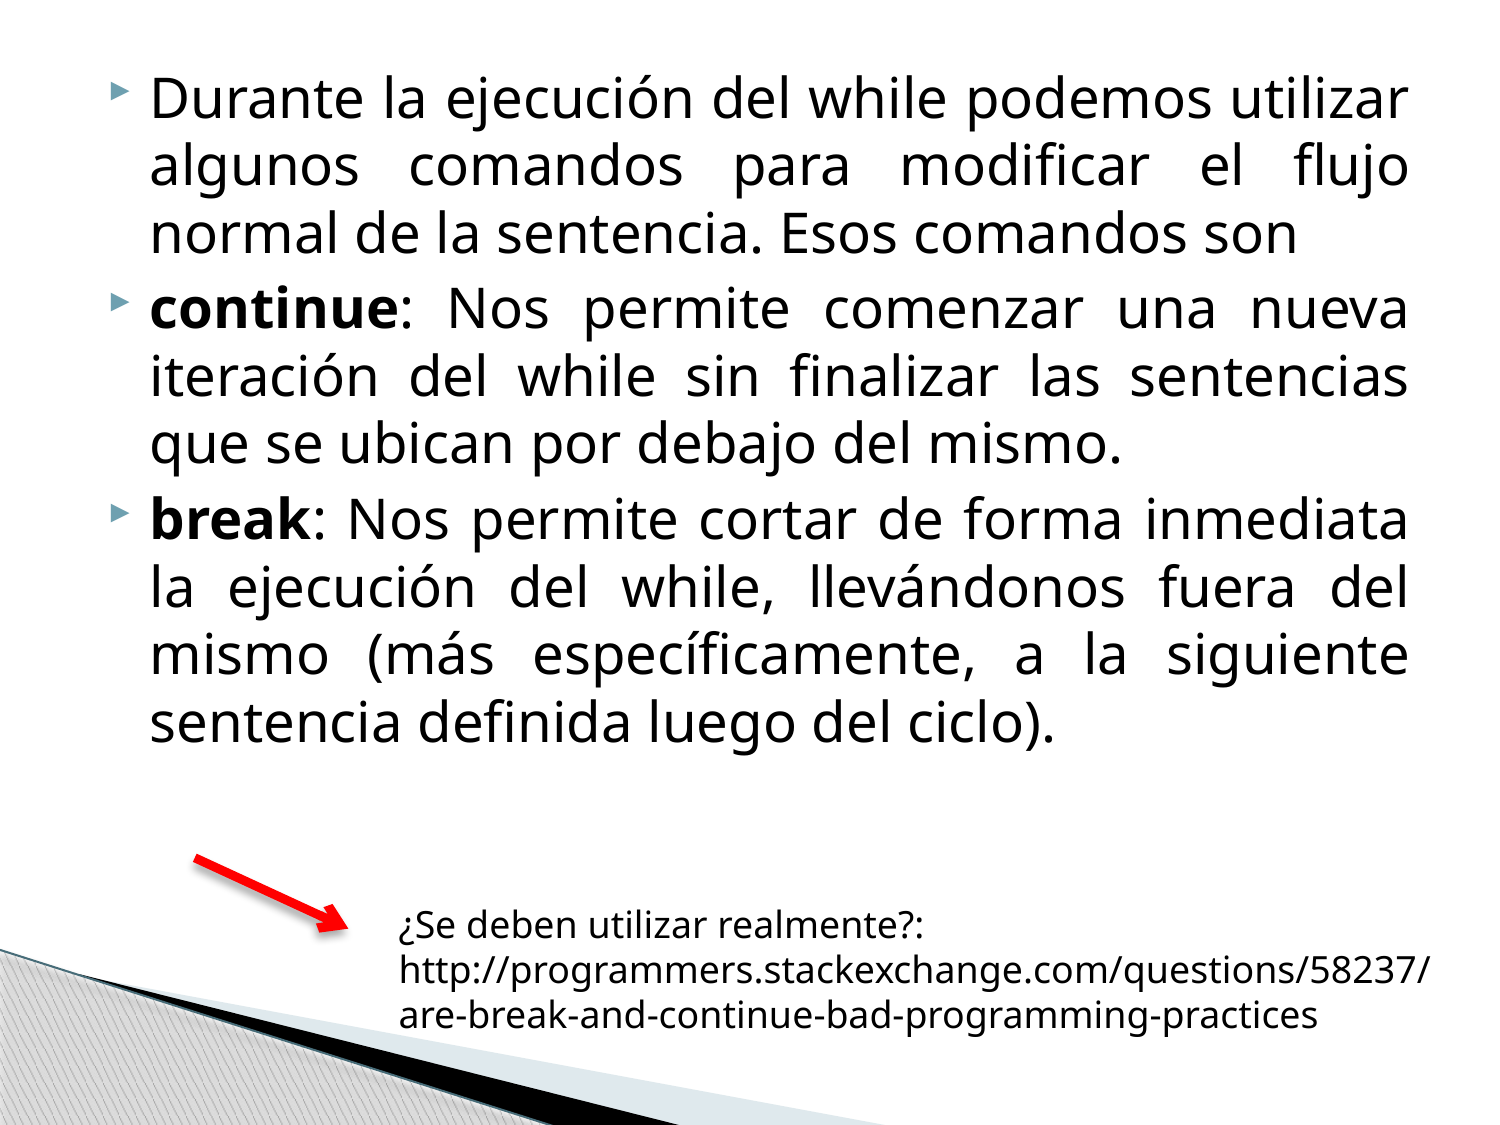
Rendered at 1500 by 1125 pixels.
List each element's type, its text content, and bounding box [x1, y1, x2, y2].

list Durante la ejecución del while podemos utilizar algunos comandos para modificar el flujo normal de la sentencia. Esos comandos son continue: Nos permite comenzar una nueva iteración del while sin finalizar las sentencias que se ubican por debajo del mismo. break: Nos permite cortar de forma inmediata la ejecución del while, llevándonos fuera del mismo (más específicamente, a la siguiente sentencia definida luego del ciclo). [75, 54, 1425, 986]
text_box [194, 857, 349, 929]
text_box ¿Se deben utilizar realmente?: http://programmers.stackexchange.com/questions/58237/are-break-and-continue-bad-programming-practices [383, 893, 1500, 1043]
